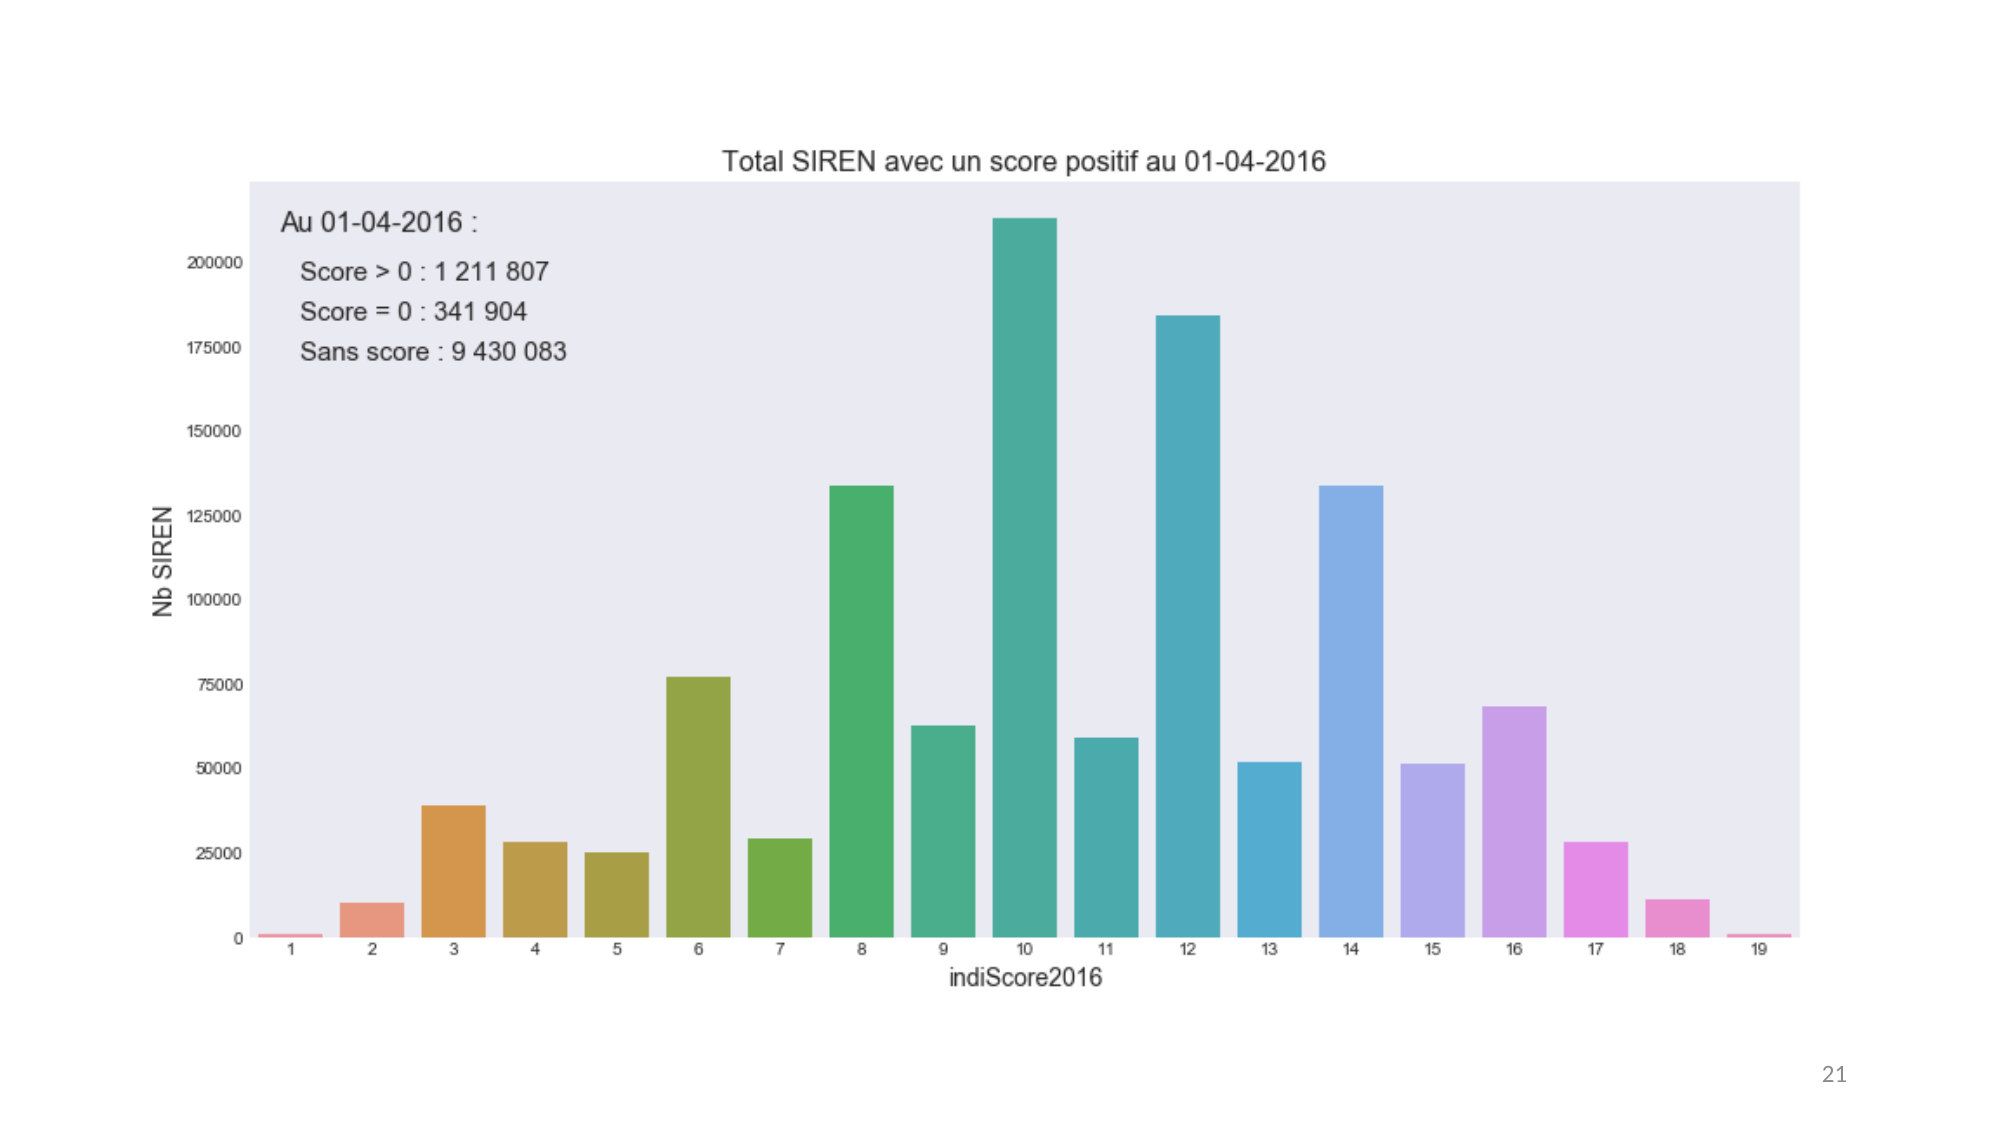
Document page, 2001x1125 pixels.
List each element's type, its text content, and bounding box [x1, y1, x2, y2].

slide_number 21 [1412, 1063, 1863, 1103]
picture [0, 62, 2000, 1063]
